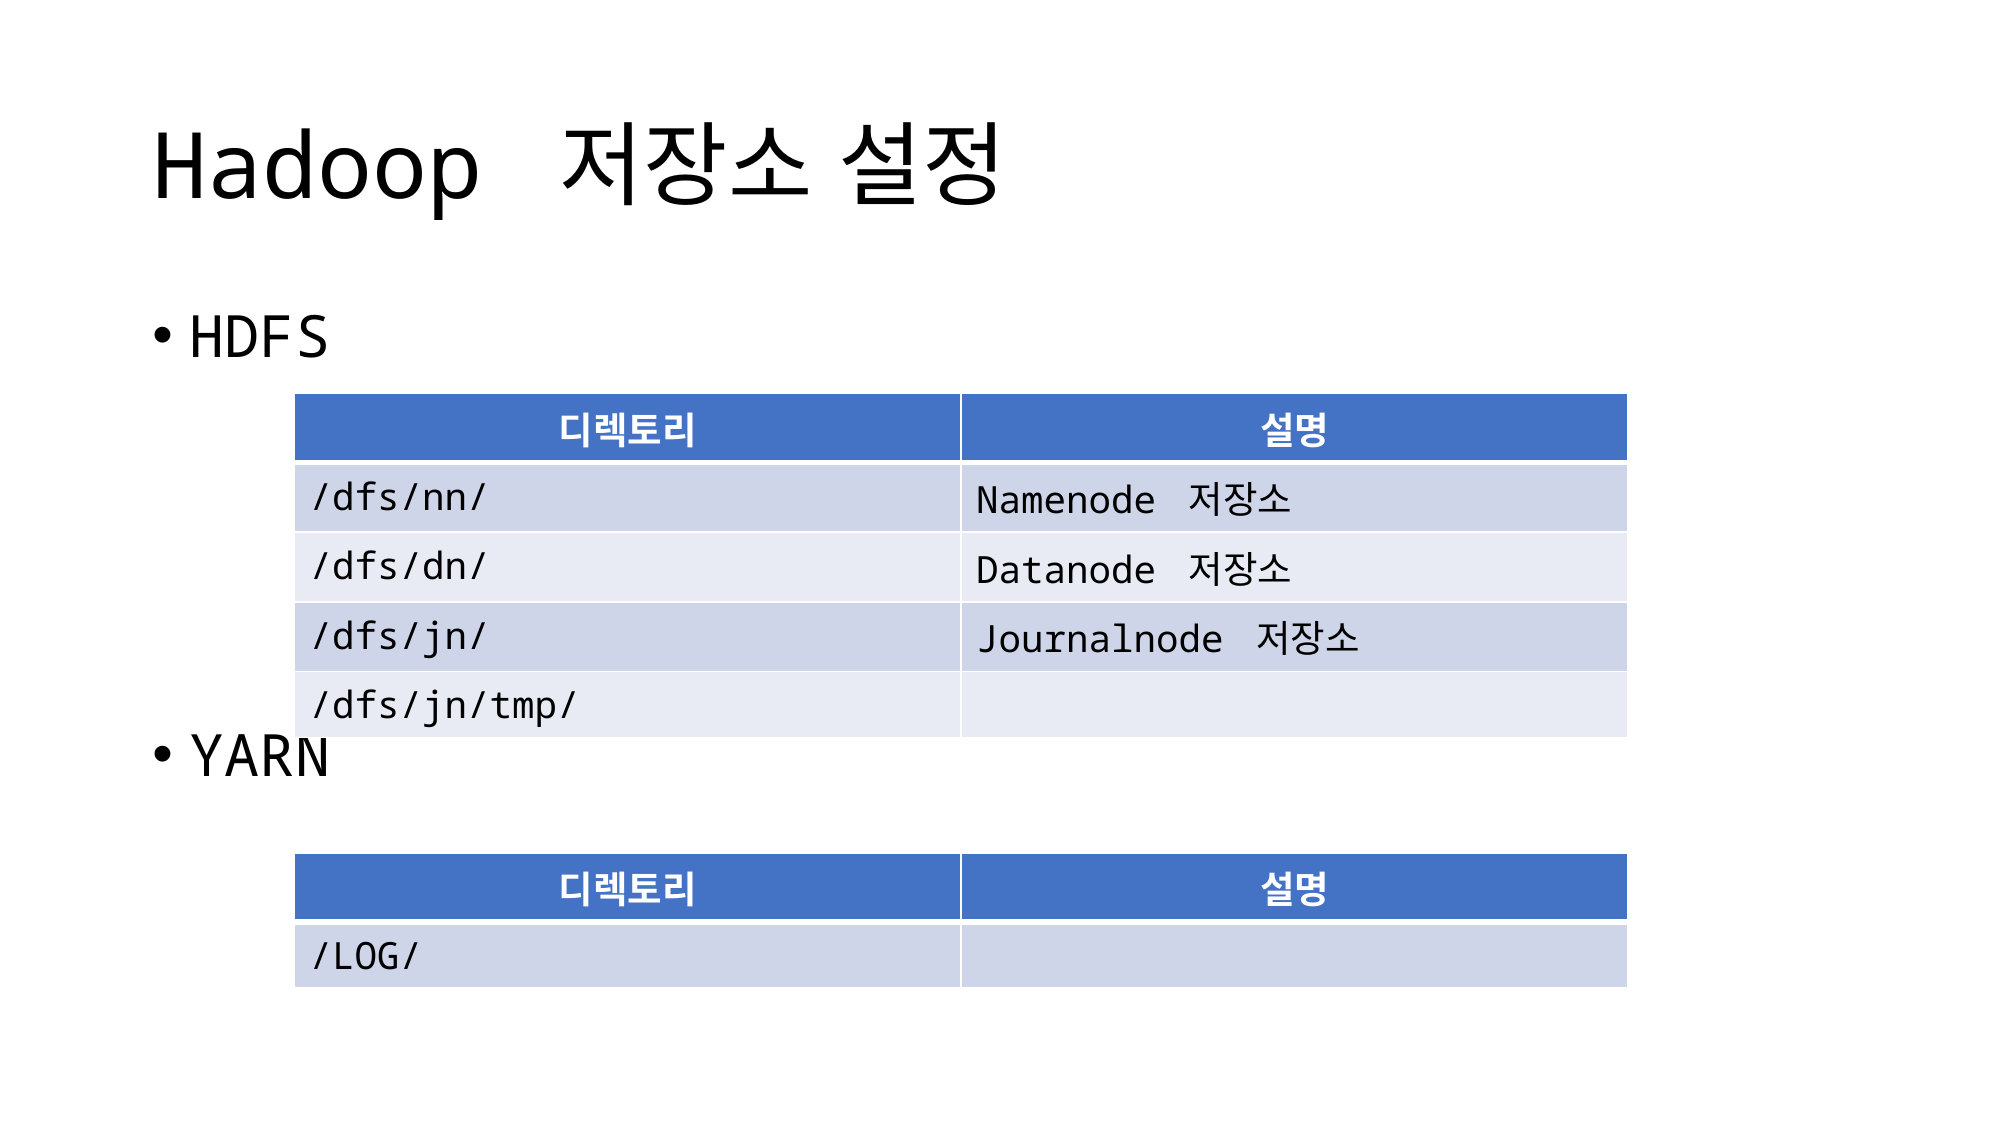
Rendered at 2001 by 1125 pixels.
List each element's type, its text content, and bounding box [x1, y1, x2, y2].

table_header 설명 [962, 394, 1627, 460]
table_header 디렉토리 [295, 394, 960, 460]
table_cell [962, 925, 1627, 987]
table_cell /LOG/ [295, 925, 960, 987]
table_header 디렉토리 [295, 854, 960, 919]
table_cell Datanode 저장소 [962, 533, 1627, 601]
table_cell Journalnode 저장소 [962, 603, 1627, 671]
table_cell /dfs/dn/ [295, 533, 960, 601]
table_cell /dfs/nn/ [295, 465, 960, 531]
title Hadoop 저장소 설정 [137, 59, 1863, 278]
table_cell Namenode 저장소 [962, 465, 1627, 531]
table_header 설명 [962, 854, 1627, 919]
table_cell /dfs/jn/ [295, 603, 960, 671]
list HDFS YARN [137, 299, 1863, 1014]
table_cell /dfs/jn/tmp/ [295, 672, 960, 737]
table_cell [962, 672, 1627, 737]
